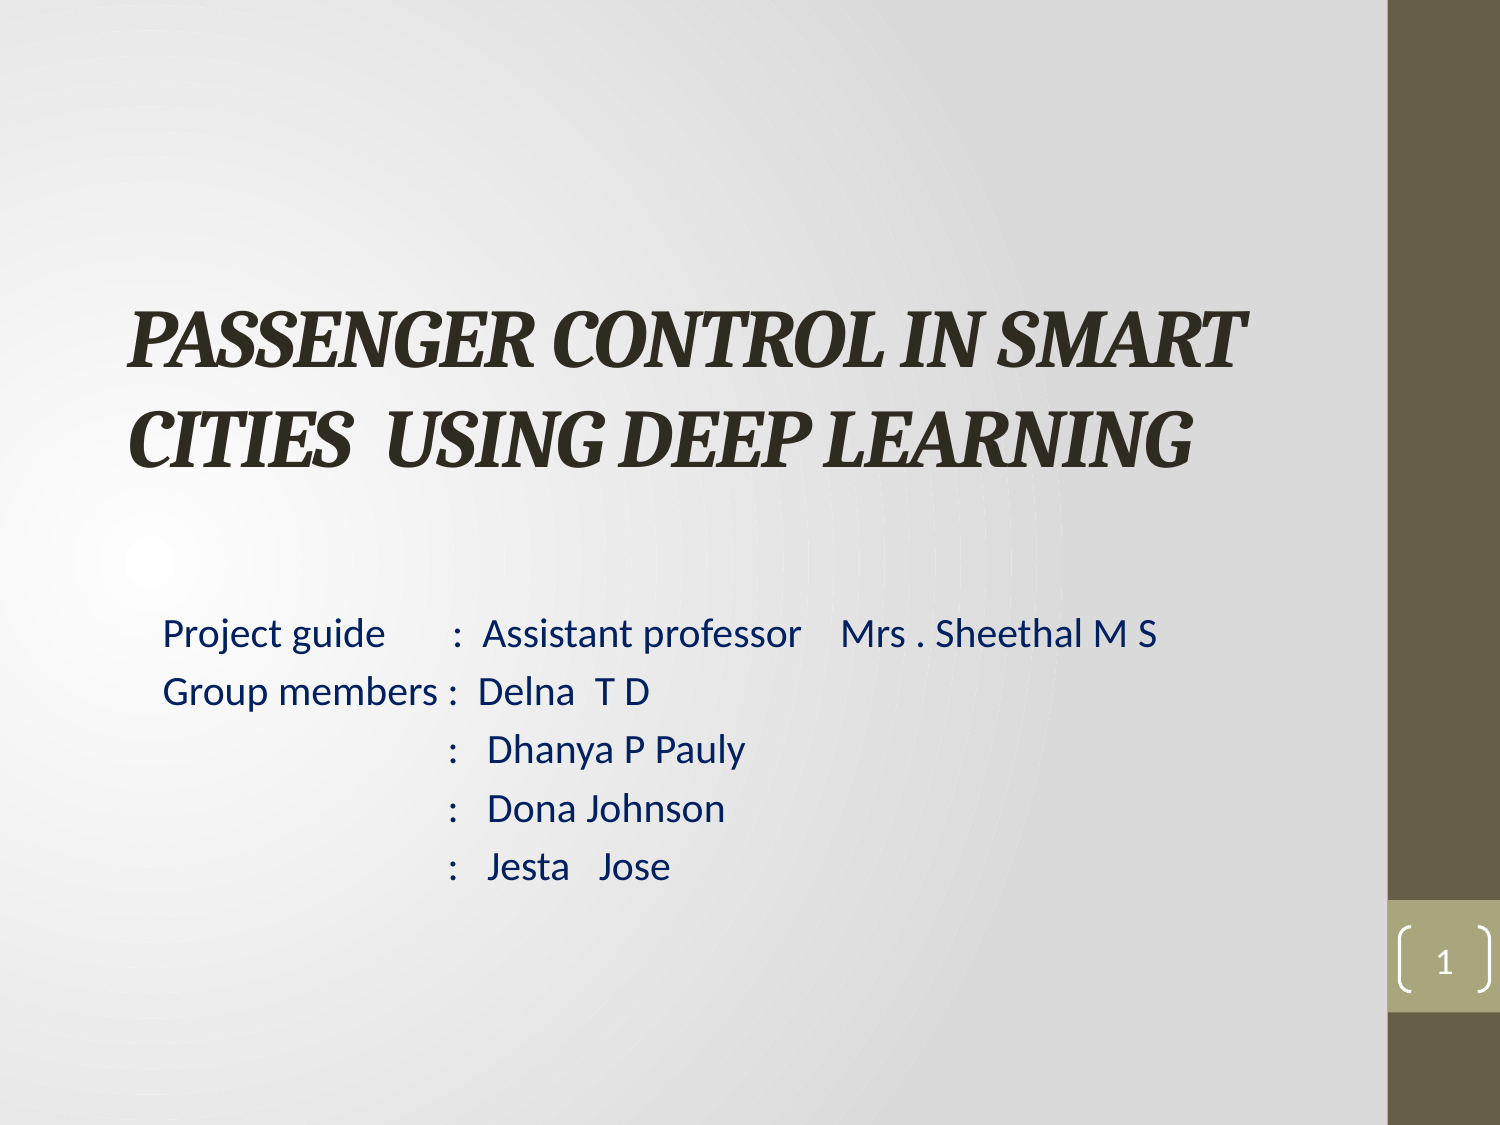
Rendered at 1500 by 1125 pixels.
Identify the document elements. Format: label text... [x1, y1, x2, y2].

title PASSENGER CONTROL IN SMART CITIES USING DEEP LEARNING [112, 66, 1350, 492]
slide_number 1 [1397, 925, 1492, 994]
subtitle Project guide : Assistant professor Mrs . Sheethal M S Group members : Delna T D : Dhanya P Pauly : Dona Johnson : Jesta Jose [147, 597, 1306, 917]
